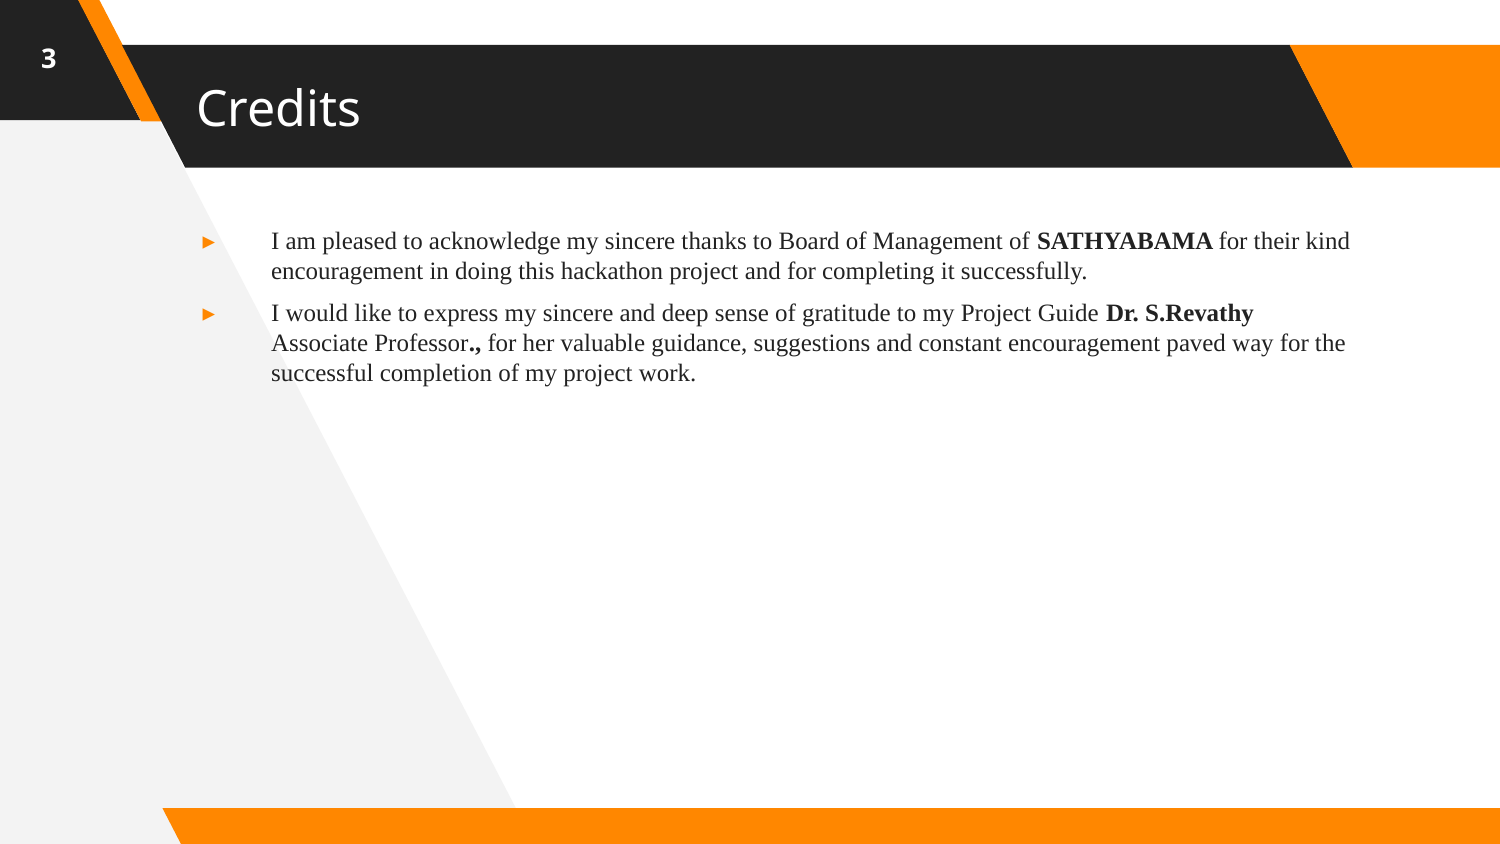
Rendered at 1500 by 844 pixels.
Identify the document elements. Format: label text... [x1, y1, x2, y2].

list I am pleased to acknowledge my sincere thanks to Board of Management of SATHYABAMA for their kind encouragement in doing this hackathon project and for completing it successfully. I would like to express my sincere and deep sense of gratitude to my Project Guide Dr. S.Revathy Associate Professor., for her valuable guidance, suggestions and constant encouragement paved way for the successful completion of my project work. [181, 209, 1425, 808]
title Credits [181, 45, 1285, 169]
slide_number 3 [0, 0, 98, 121]
